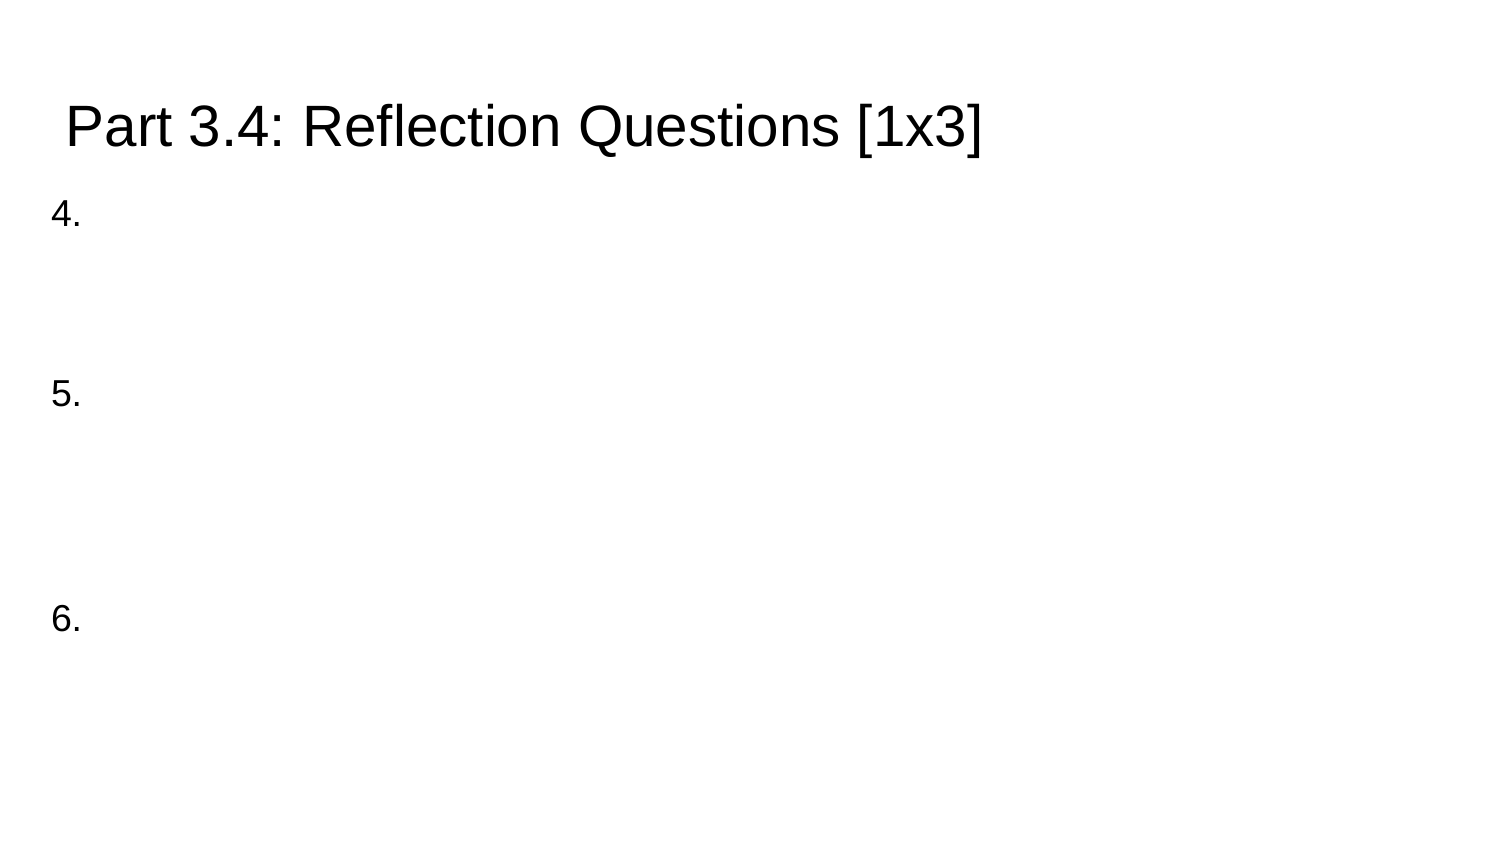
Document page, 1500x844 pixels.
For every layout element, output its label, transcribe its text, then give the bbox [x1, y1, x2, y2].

text_box Part 3.4: Reflection Questions [1x3] [51, 72, 1449, 167]
text_box 4. 5. 6. [51, 189, 1449, 750]
